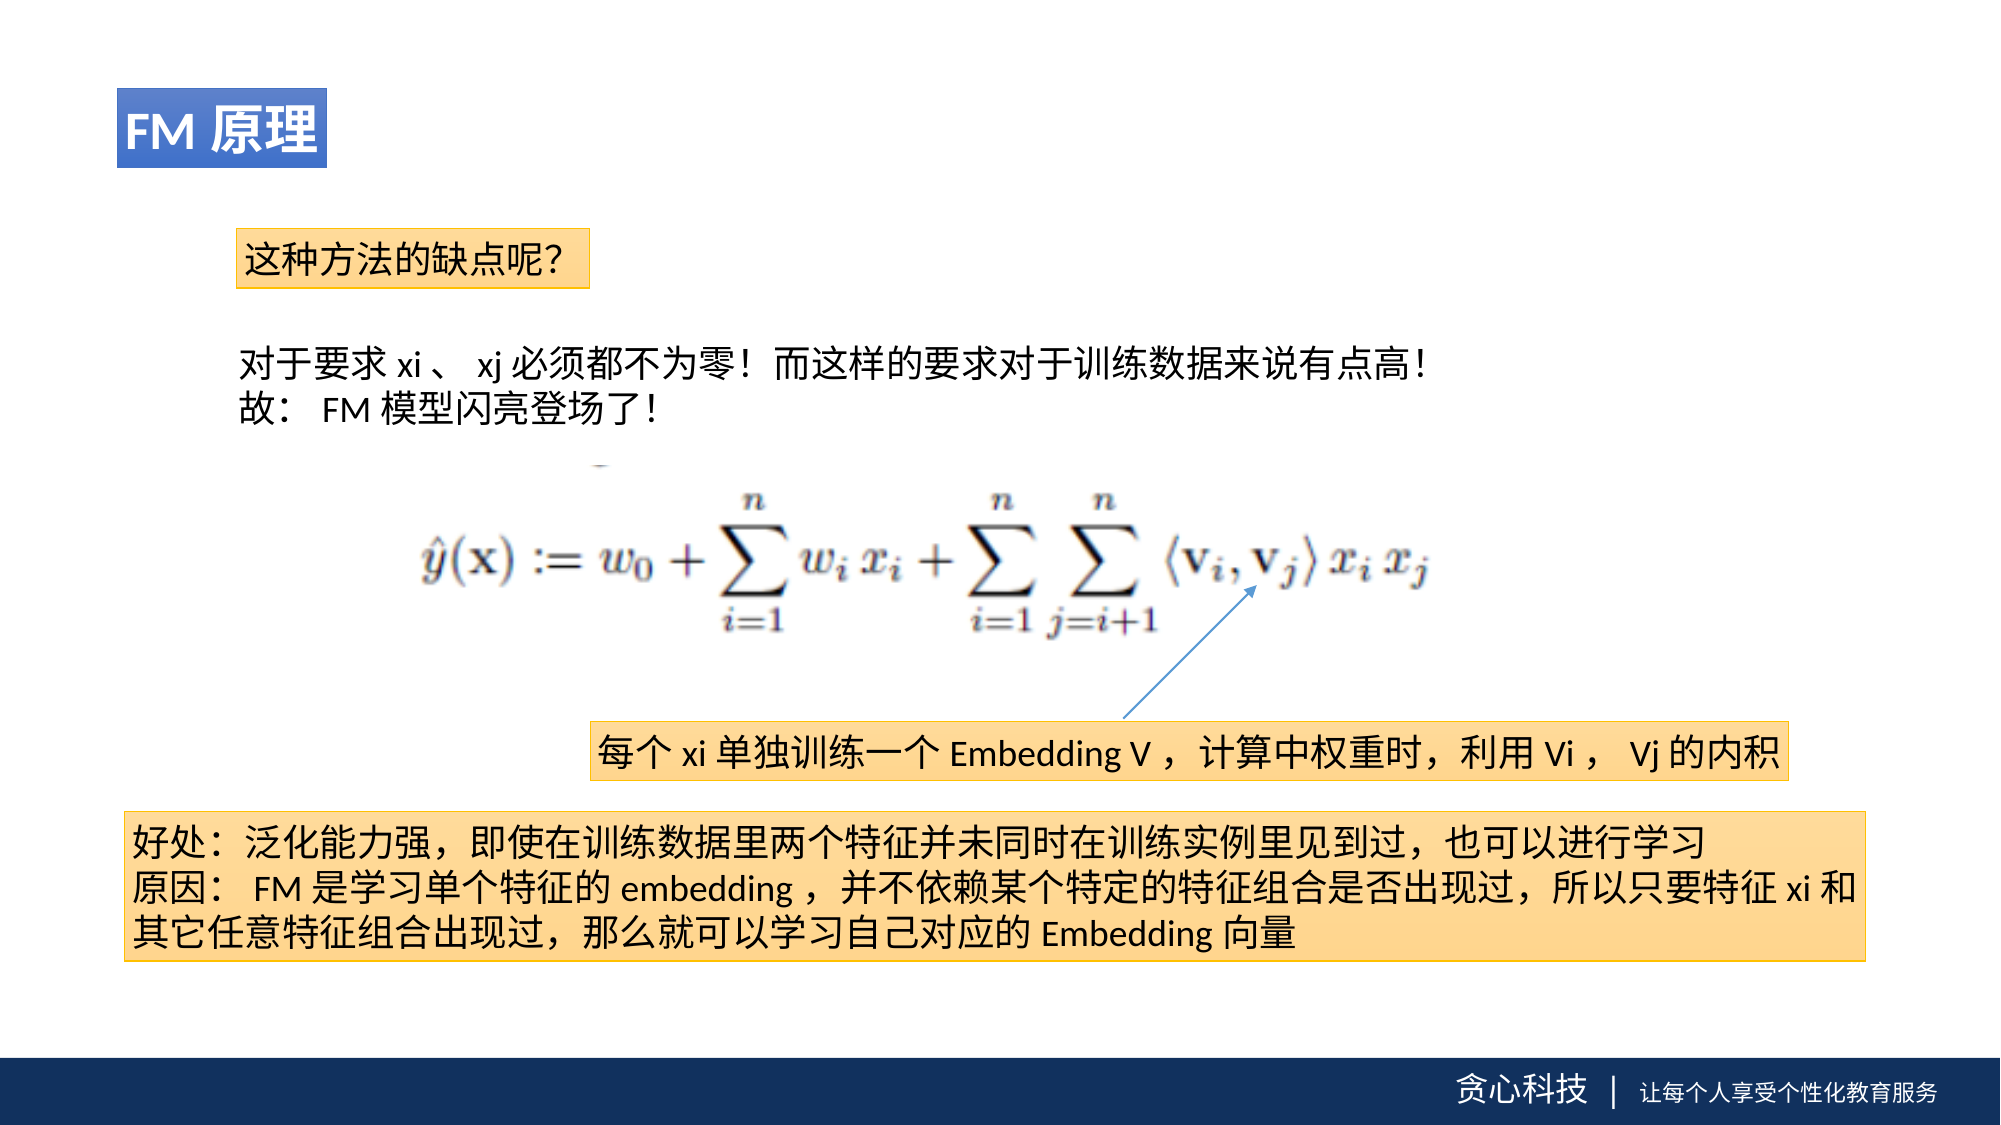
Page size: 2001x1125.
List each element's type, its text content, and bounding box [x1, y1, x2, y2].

text_box 这种方法的缺点呢？ [236, 228, 590, 289]
picture [326, 465, 1559, 660]
text_box 对于要求xi、xj必须都不为零！而这样的要求对于训练数据来说有点高！ 故：FM模型闪亮登场了！ [230, 332, 1457, 437]
text_box FM原理 [117, 88, 327, 168]
text_box 好处：泛化能力强，即使在训练数据里两个特征并未同时在训练实例里见到过，也可以进行学习 原因：FM是学习单个特征的embedding，并不依赖某个特定的特征组合是否出现过，所以只要特征xi和 其它任意特征组合出现过，那么就可以学习自己对应的Embedding向量 [124, 811, 1866, 962]
text_box 每个xi单独训练一个Embedding V，计算中权重时，利用Vi，Vj的内积 [590, 721, 1789, 781]
